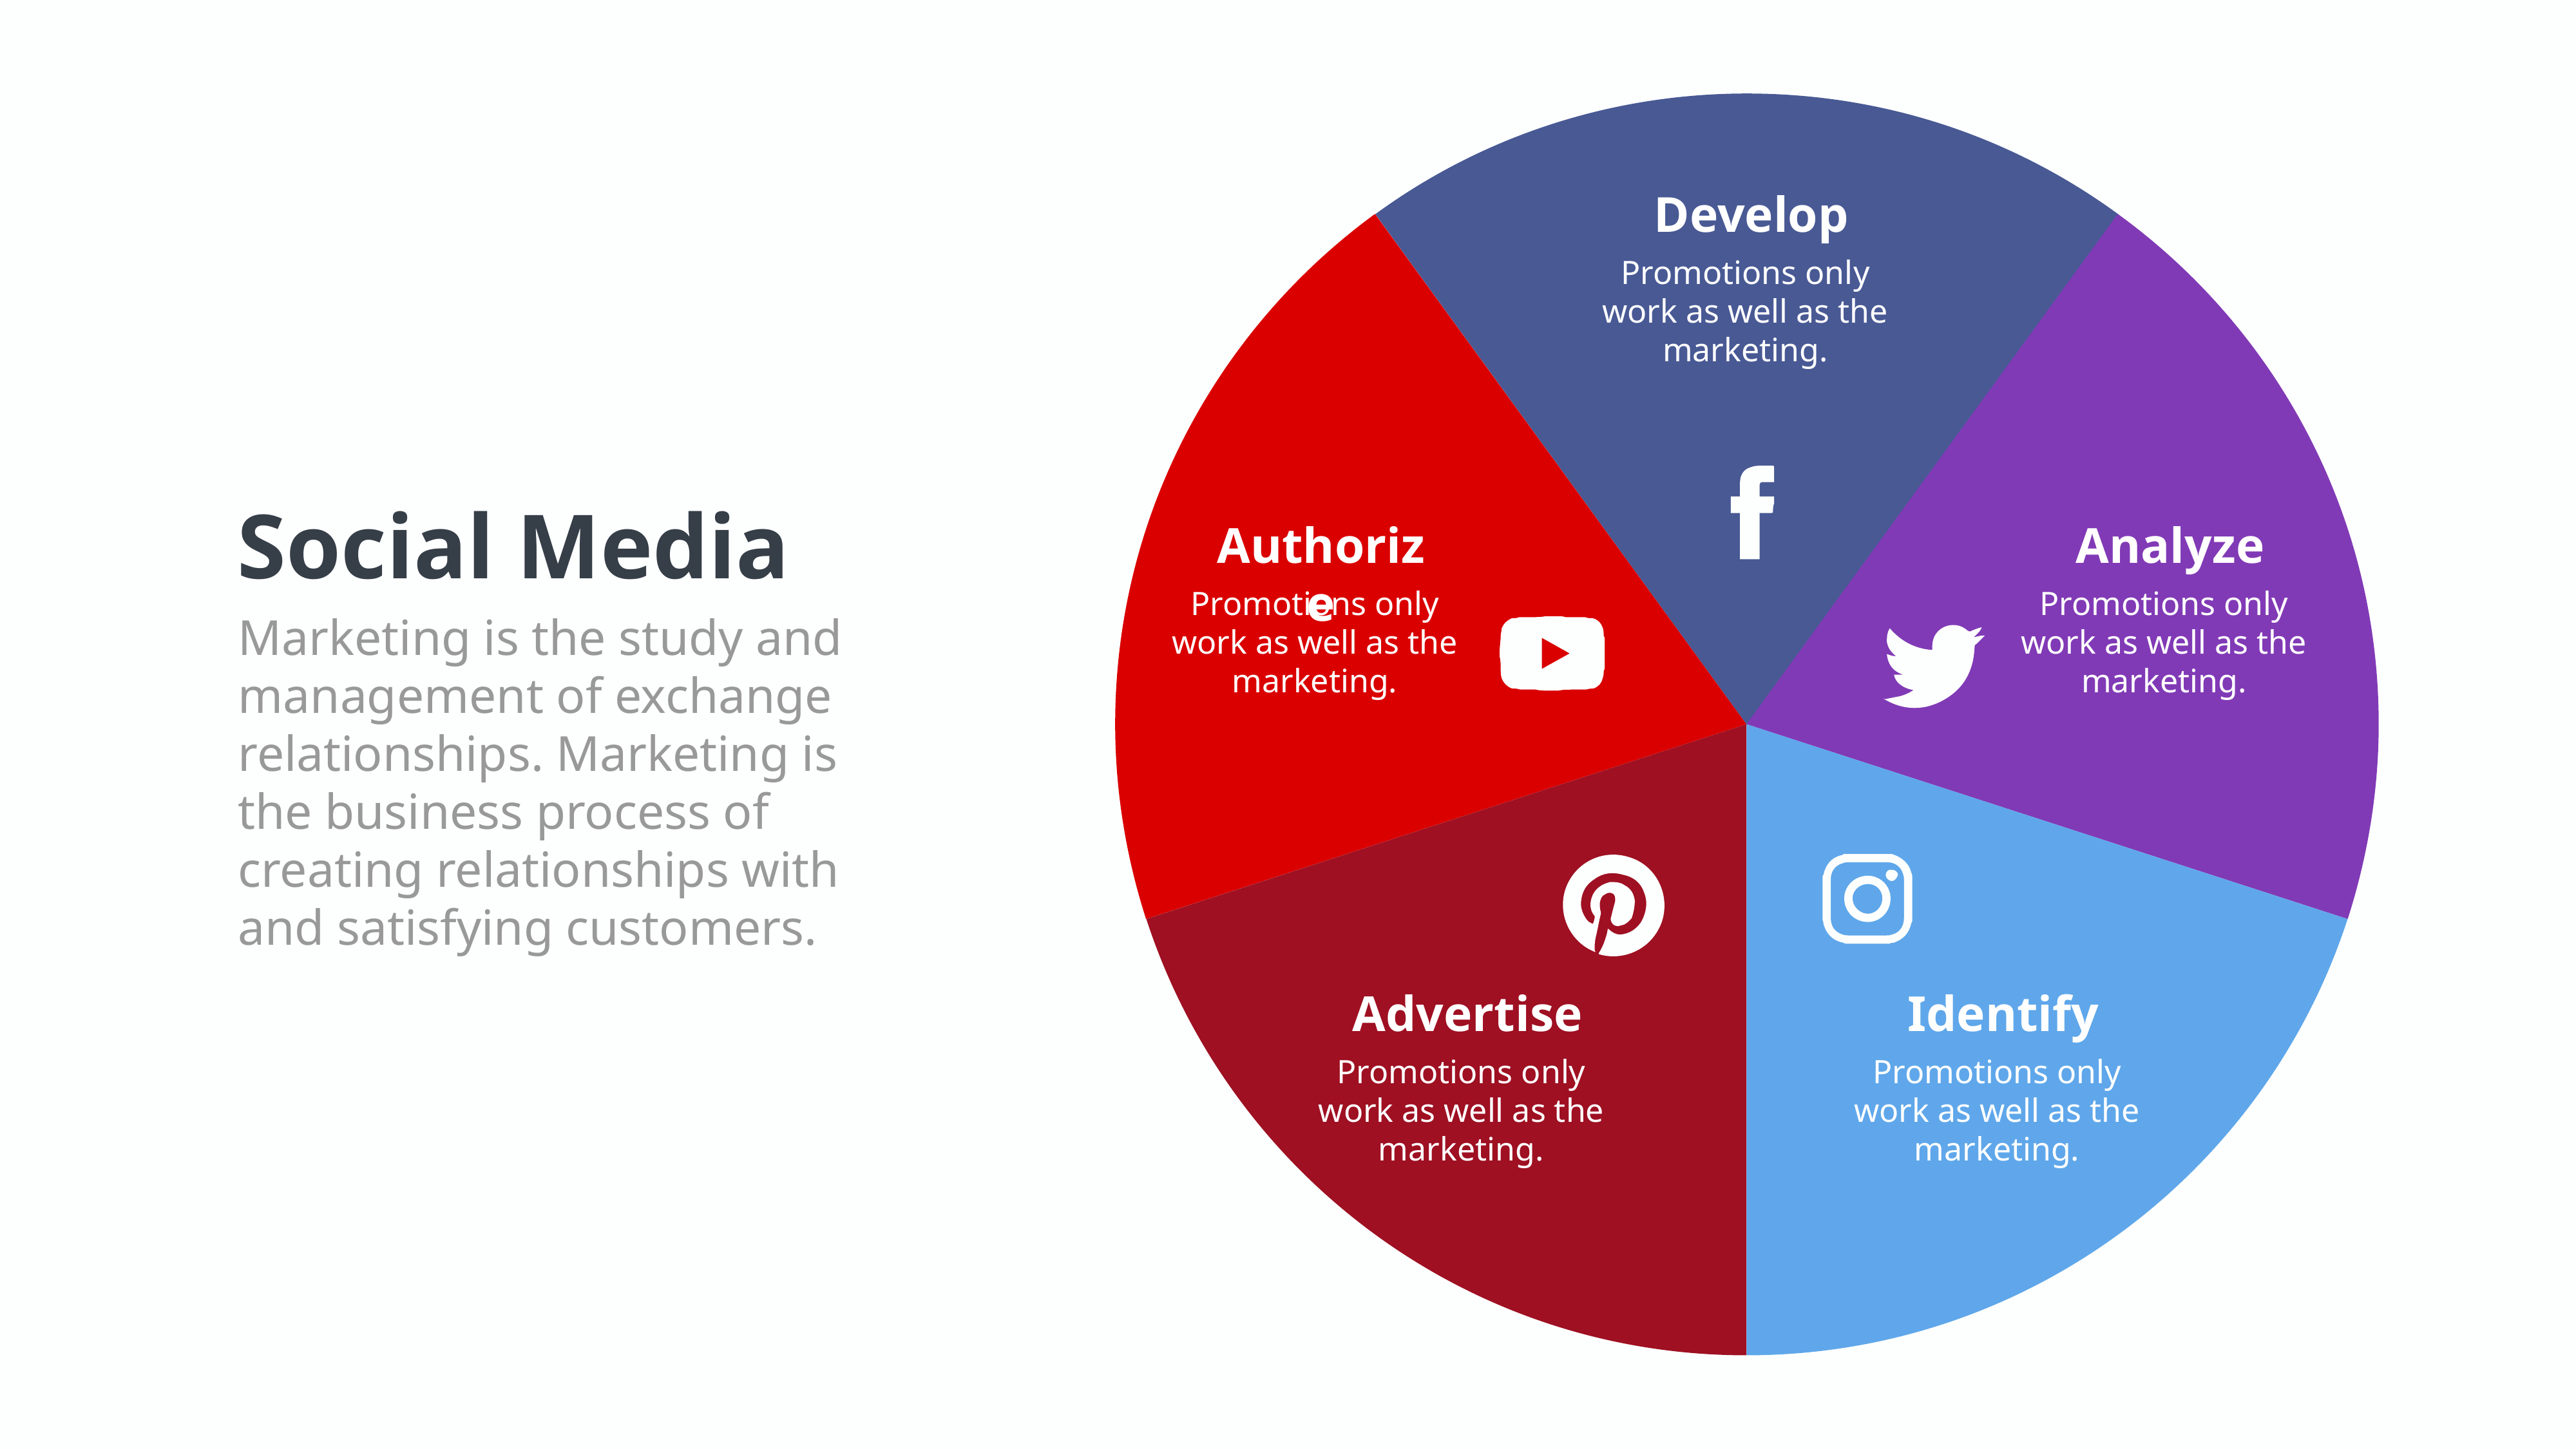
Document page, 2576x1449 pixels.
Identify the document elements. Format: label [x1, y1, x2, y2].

text_box [228, 485, 910, 964]
text_box [1146, 724, 1747, 1356]
text_box [1563, 855, 1665, 956]
text_box [2008, 510, 2320, 706]
text_box [1841, 978, 2153, 1174]
text_box [1159, 510, 1471, 706]
text_box [1115, 214, 1746, 919]
text_box [1884, 625, 1985, 708]
text_box [1822, 854, 1913, 944]
text_box [1885, 869, 1898, 882]
text_box [1589, 179, 1902, 375]
text_box [1747, 724, 2348, 1356]
text_box [1375, 93, 2118, 723]
text_box [1746, 214, 2379, 918]
text_box [1500, 616, 1605, 691]
text_box [1844, 875, 1891, 922]
text_box [1305, 978, 1617, 1174]
text_box [1730, 466, 1775, 560]
